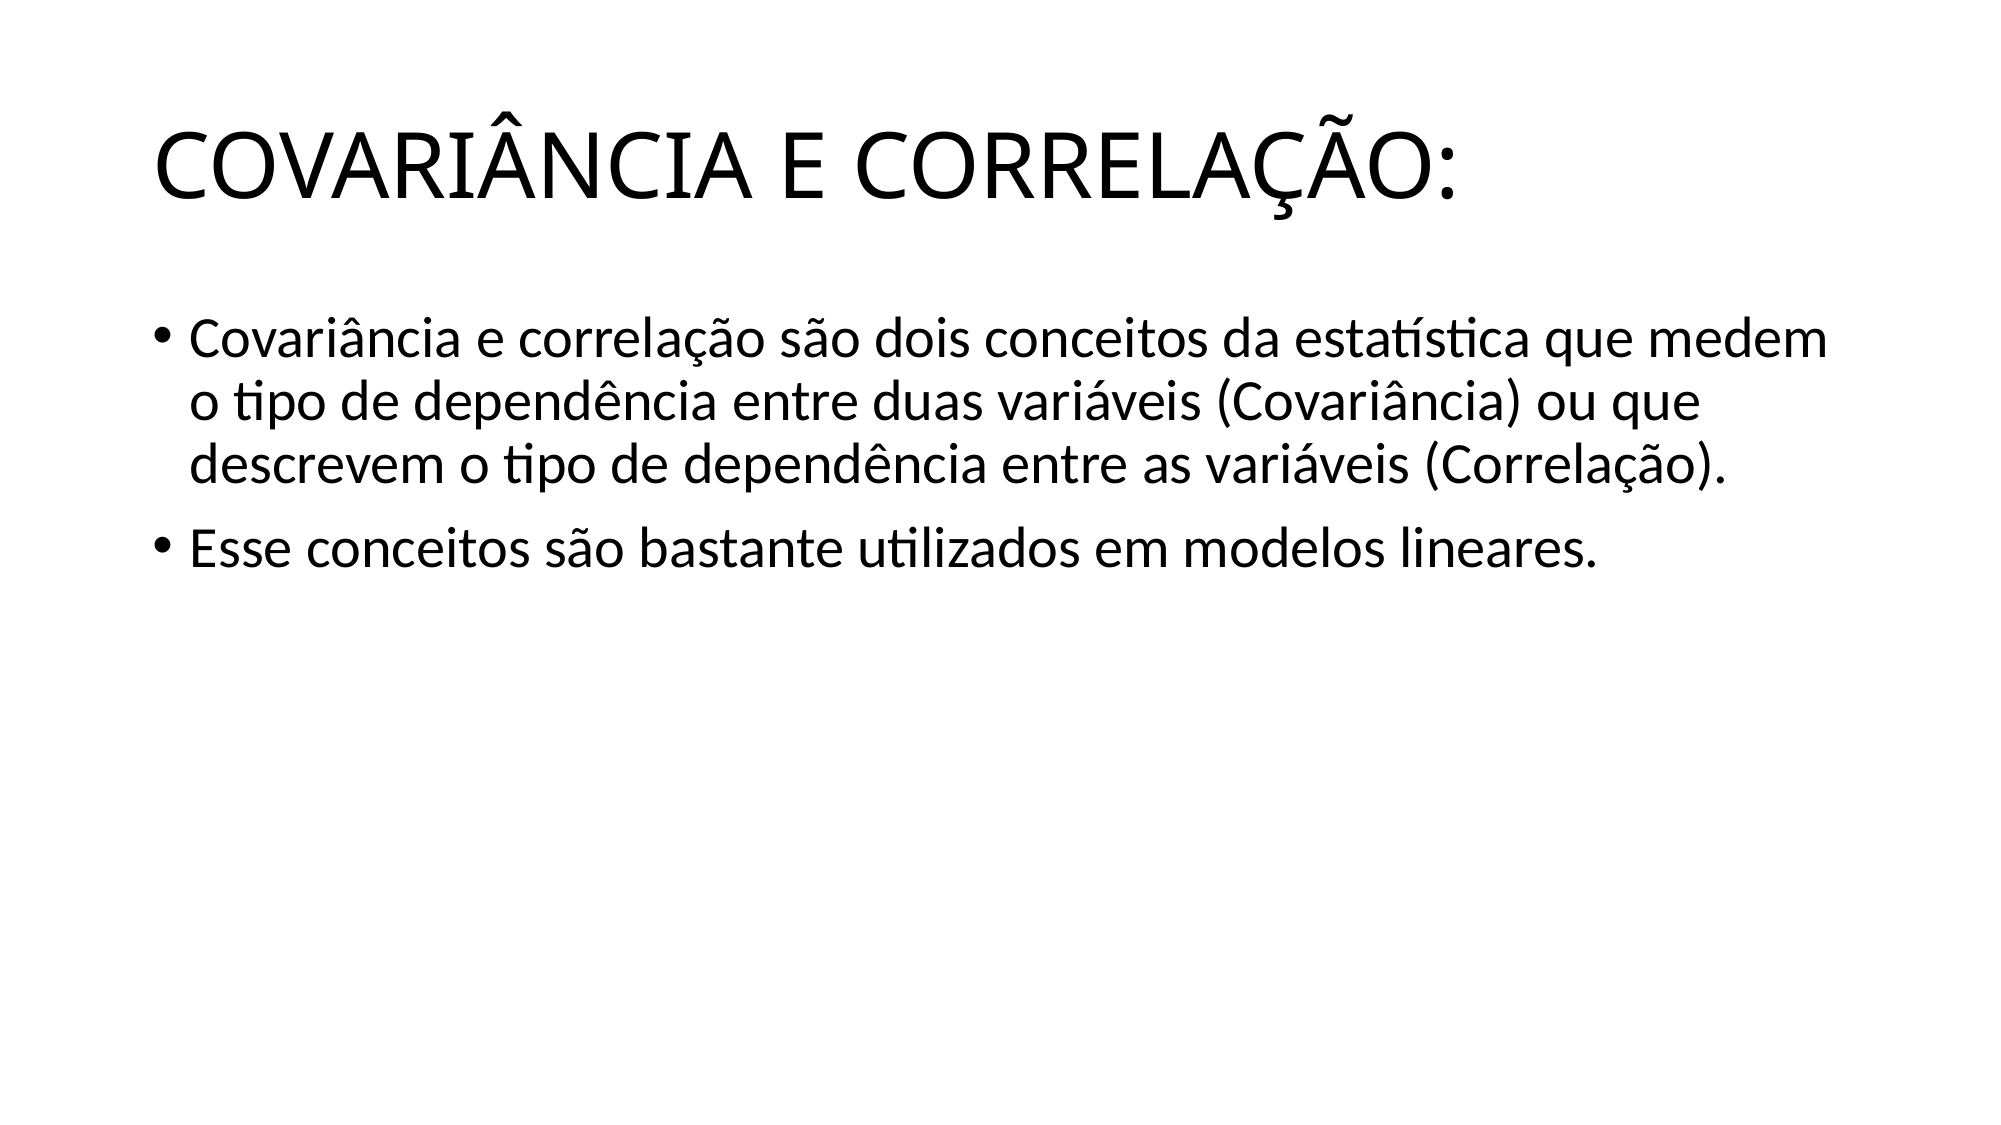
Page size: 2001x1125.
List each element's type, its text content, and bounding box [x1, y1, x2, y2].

title COVARIÂNCIA E CORRELAÇÃO: [137, 59, 1863, 278]
list Covariância e correlação são dois conceitos da estatística que medem o tipo de dependência entre duas variáveis (Covariância) ou que descrevem o tipo de dependência entre as variáveis (Correlação). Esse conceitos são bastante utilizados em modelos lineares. [137, 299, 1863, 1014]
